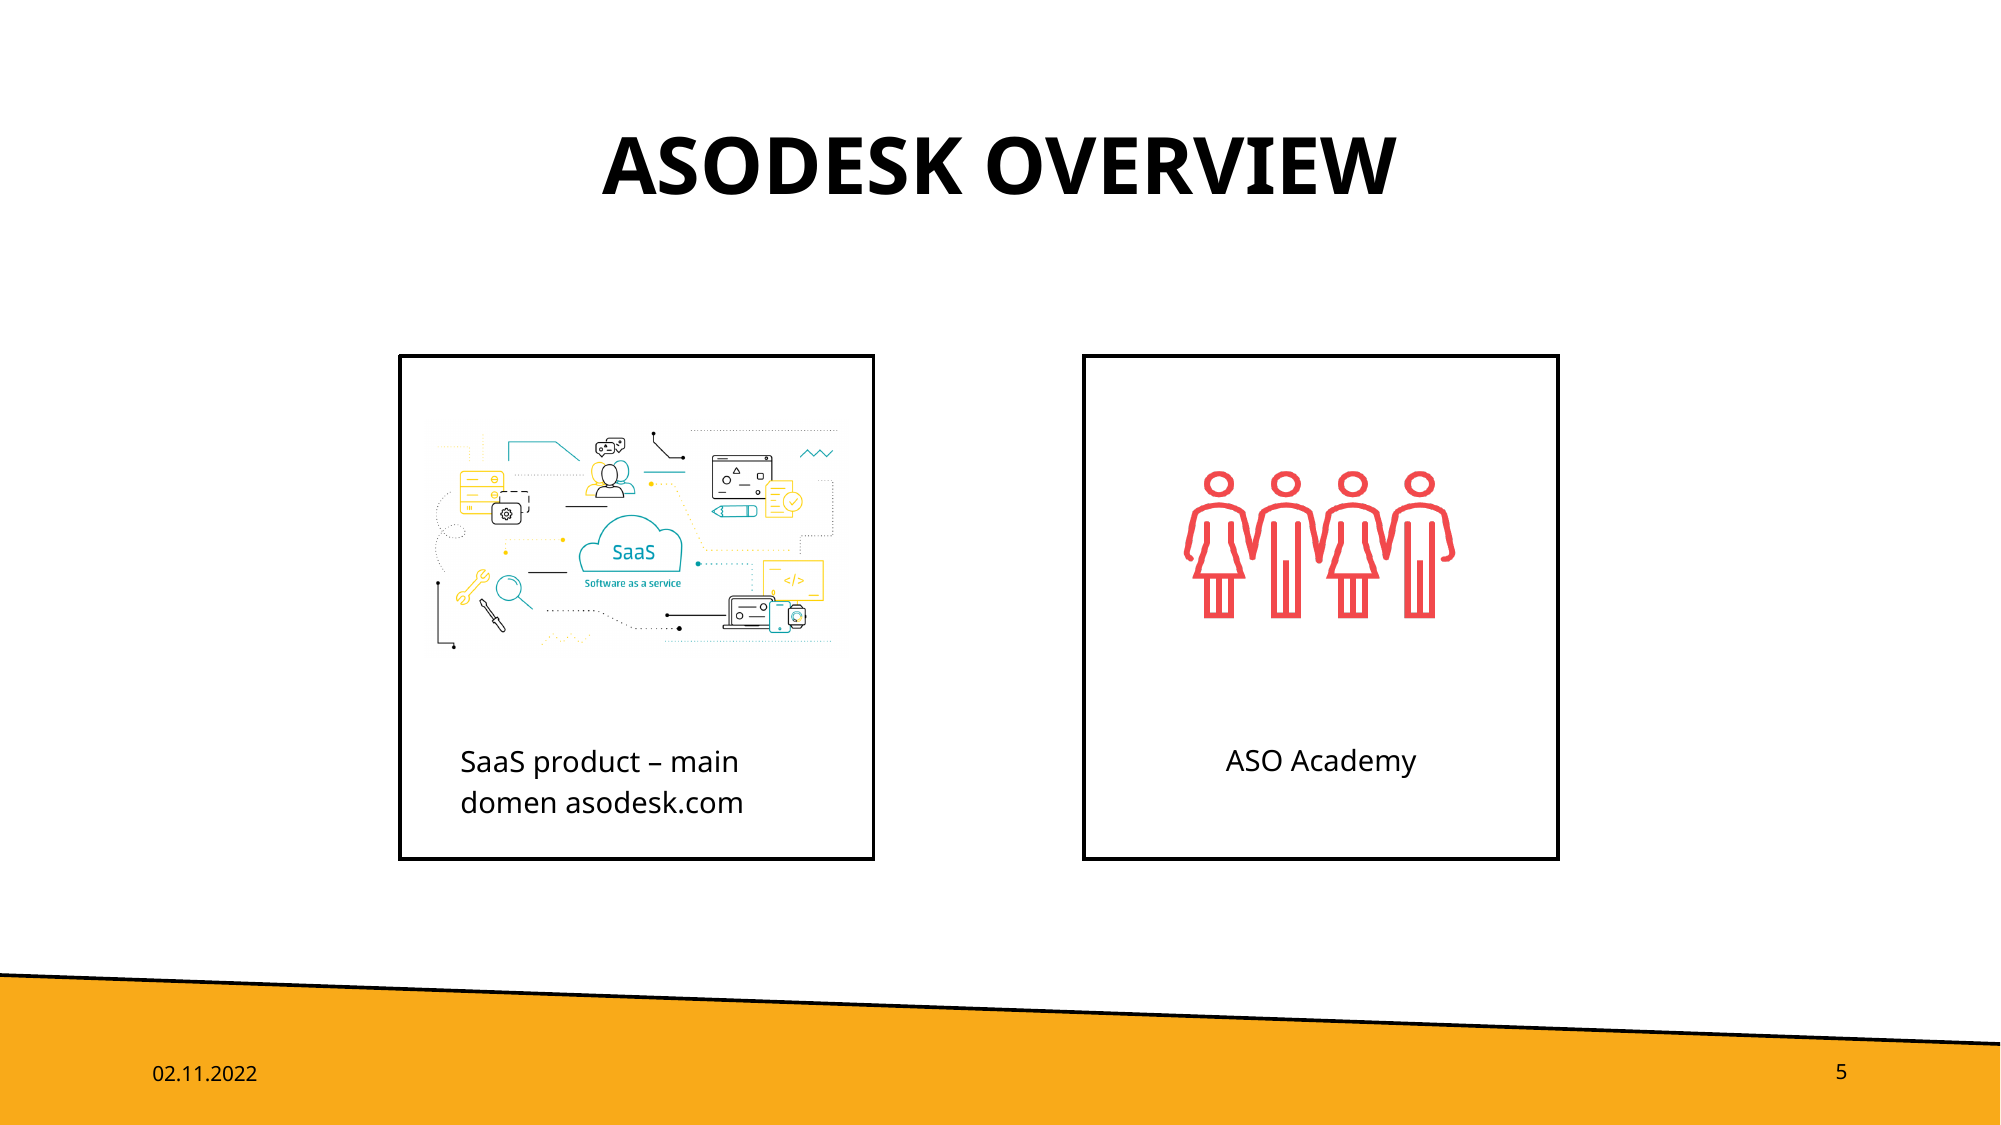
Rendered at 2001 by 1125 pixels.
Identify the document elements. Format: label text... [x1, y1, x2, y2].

title Asodesk oVerview [137, 59, 1863, 278]
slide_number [137, 1042, 588, 1103]
slide_number 5 [1412, 1042, 1863, 1103]
text_box [1083, 355, 1559, 860]
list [1173, 418, 1465, 670]
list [424, 419, 849, 658]
text_box [399, 355, 875, 861]
